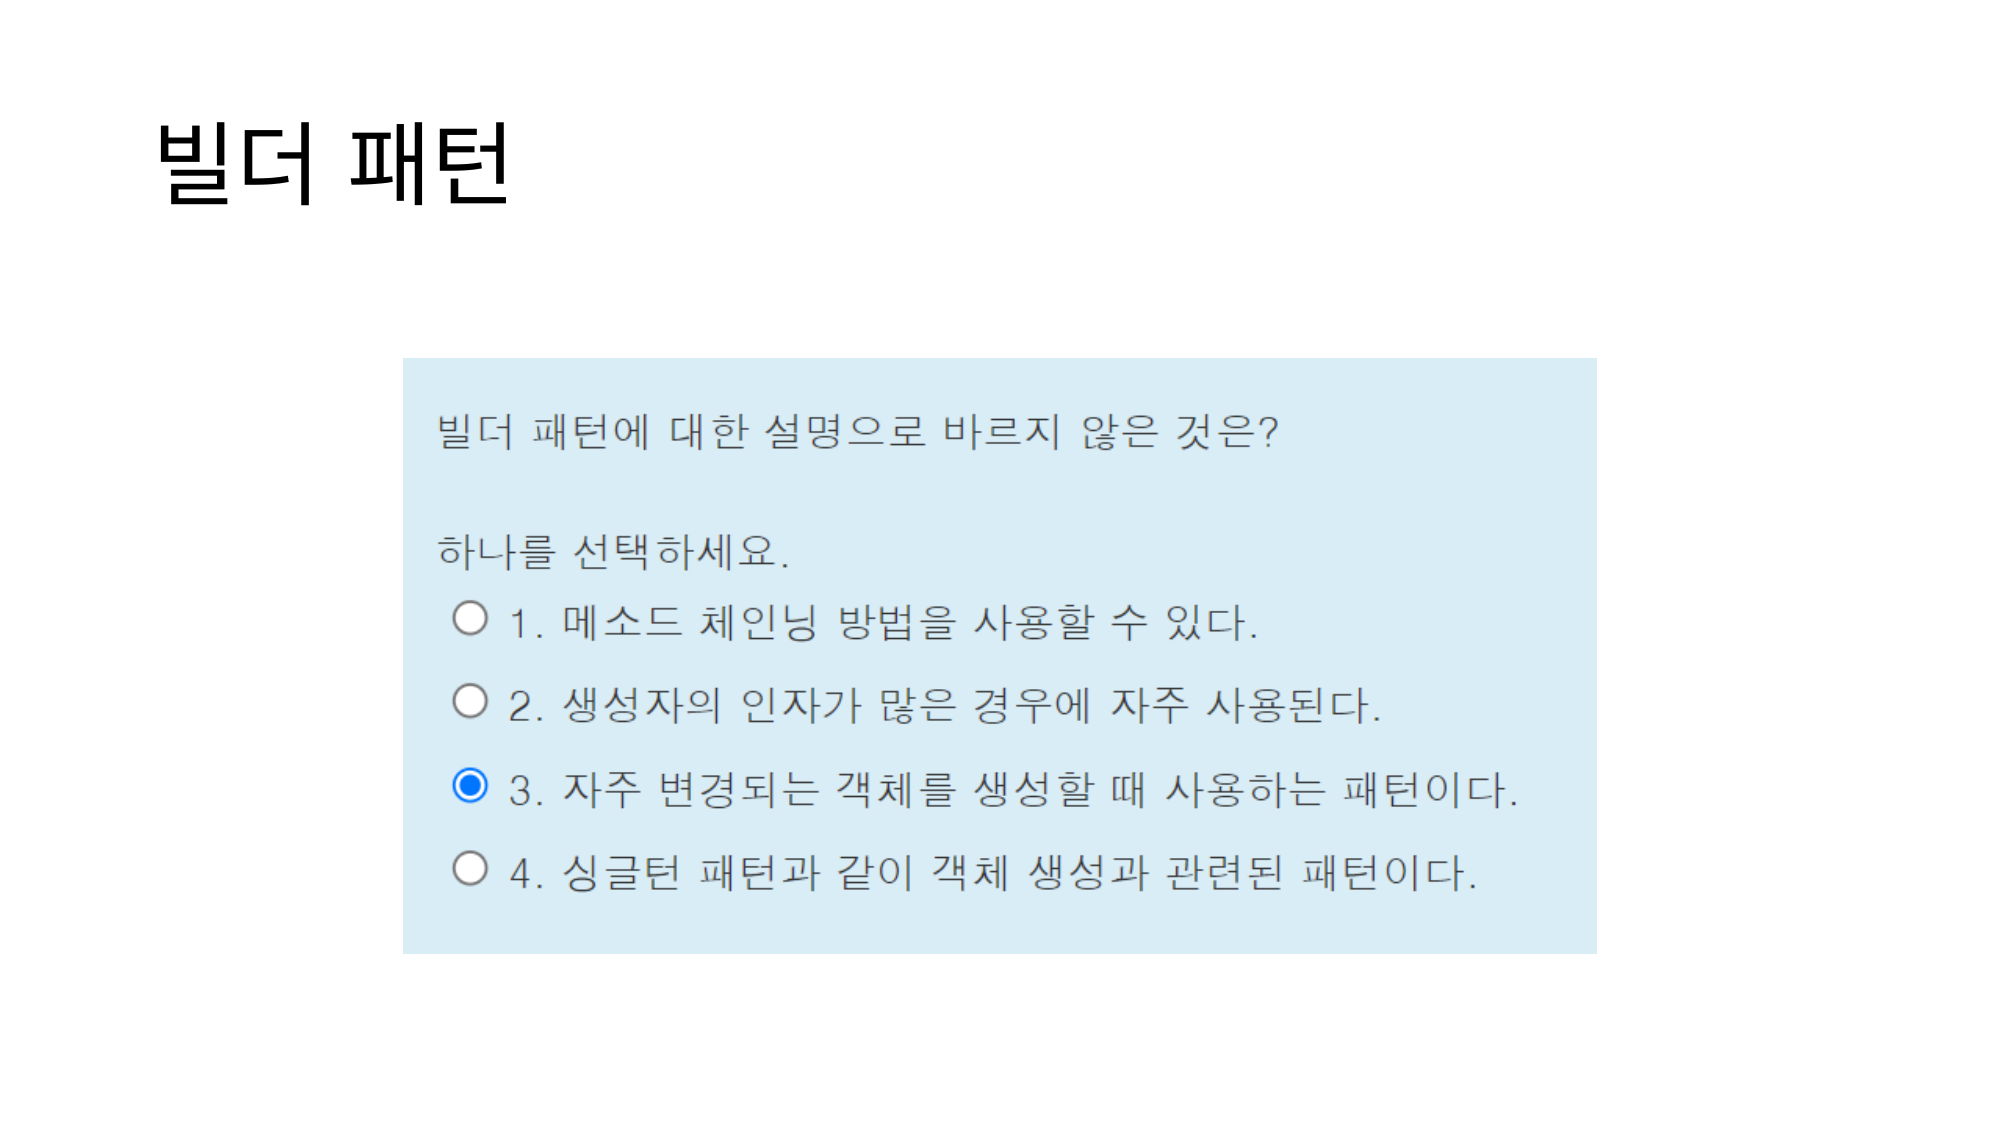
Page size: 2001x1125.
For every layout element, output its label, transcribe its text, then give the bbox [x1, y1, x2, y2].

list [403, 358, 1597, 955]
title 빌더 패턴 [137, 59, 1863, 278]
